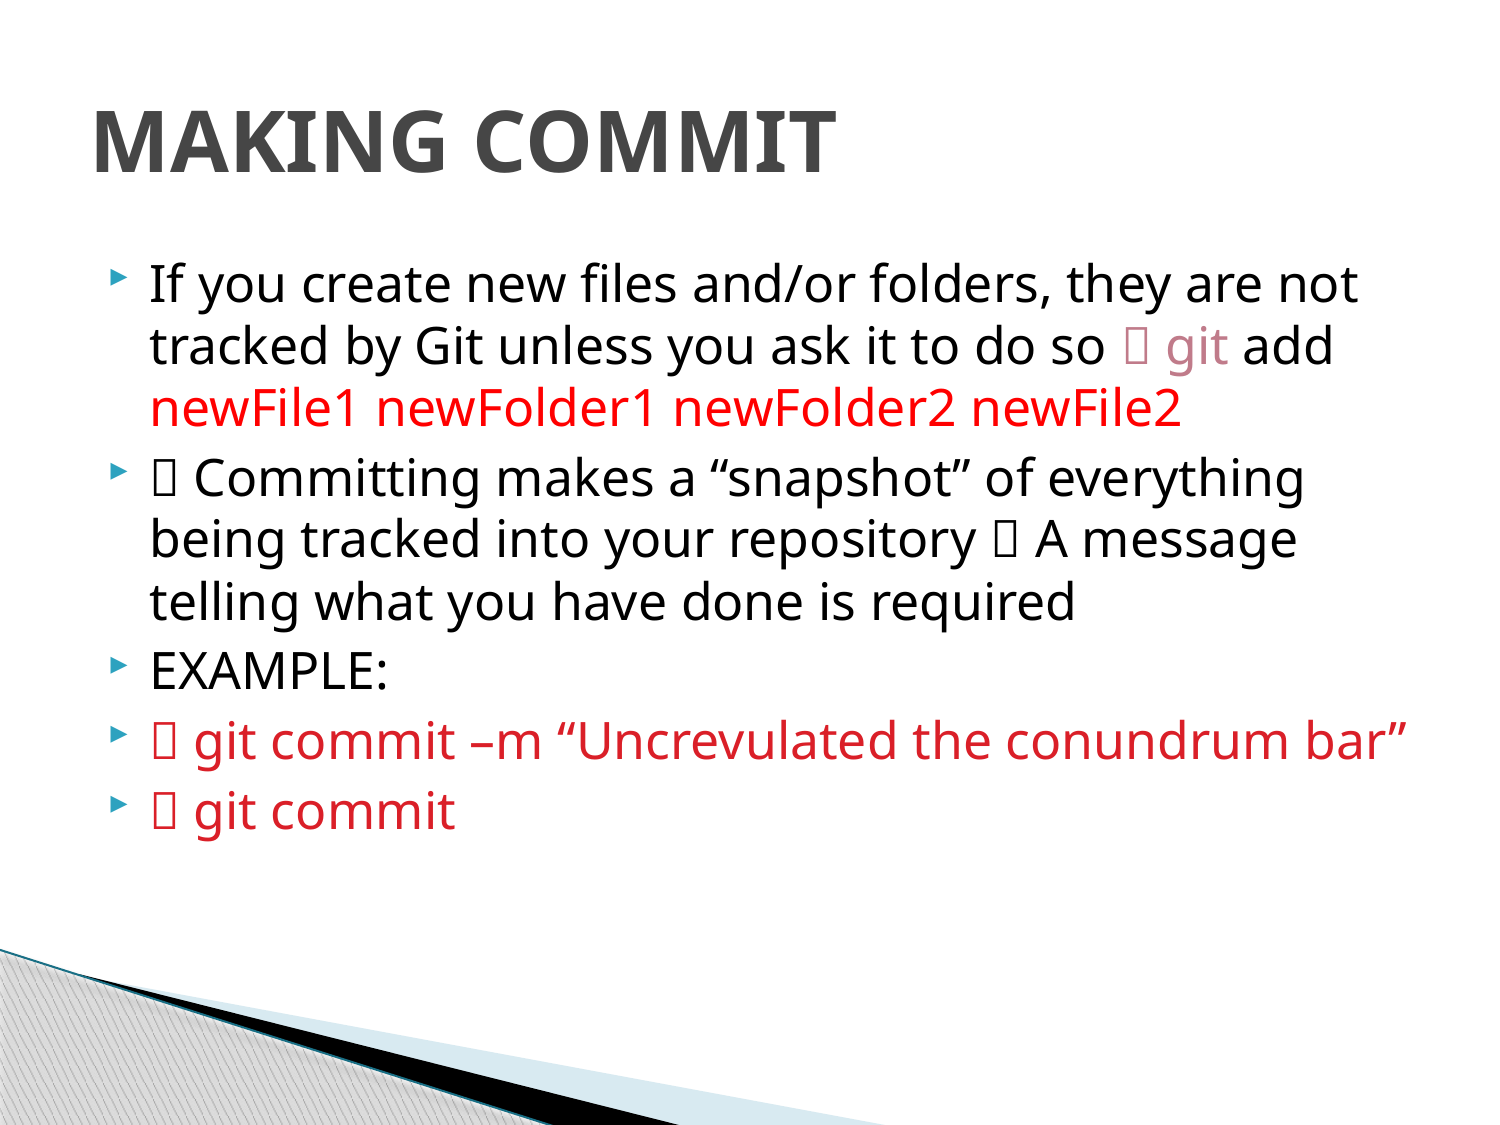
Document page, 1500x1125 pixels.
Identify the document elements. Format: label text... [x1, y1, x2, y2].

list If you create new files and/or folders, they are not tracked by Git unless you ask it to do so  git add newFile1 newFolder1 newFolder2 newFile2  Committing makes a “snapshot” of everything being tracked into your repository  A message telling what you have done is required EXAMPLE:  git commit –m “Uncrevulated the conundrum bar”  git commit [75, 243, 1425, 986]
title MAKING COMMIT [75, 45, 1425, 233]
